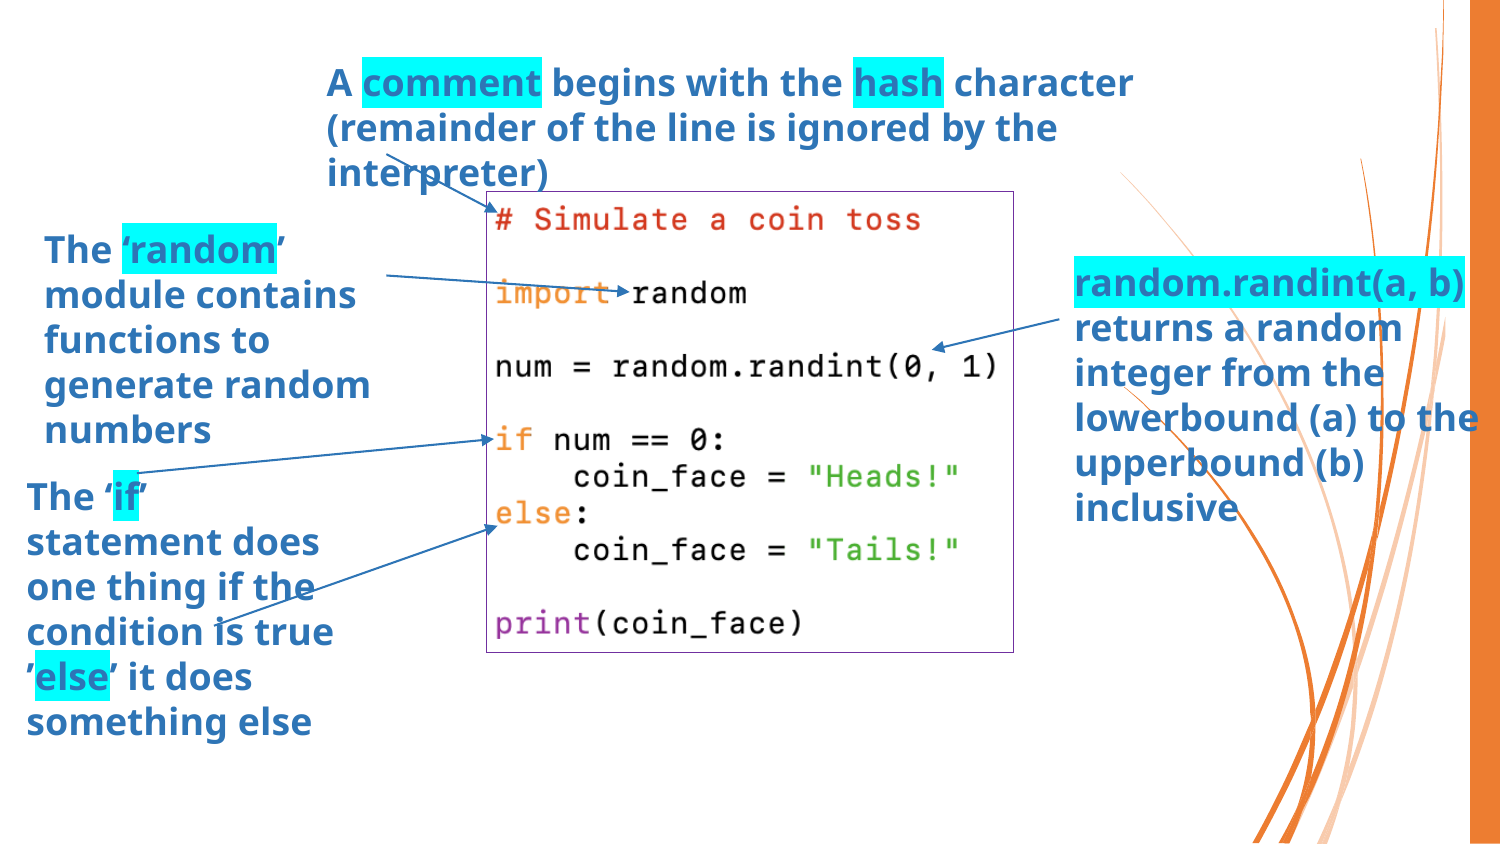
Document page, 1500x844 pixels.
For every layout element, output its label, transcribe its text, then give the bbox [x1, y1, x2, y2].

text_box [931, 319, 1060, 350]
text_box The ‘random’ module contains functions to generate random numbers [29, 218, 424, 458]
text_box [386, 154, 498, 213]
text_box random.randint(a, b) returns a random integer from the lowerbound (a) to the upperbound (b) inclusive [1059, 251, 1496, 537]
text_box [136, 438, 494, 474]
picture [486, 191, 1014, 653]
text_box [386, 275, 630, 293]
text_box The ‘if’ statement does one thing if the condition is true ’else’ it does something else [11, 465, 355, 751]
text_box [213, 525, 498, 626]
text_box A comment begins with the hash character (remainder of the line is ignored by the interpreter) [311, 52, 1156, 202]
